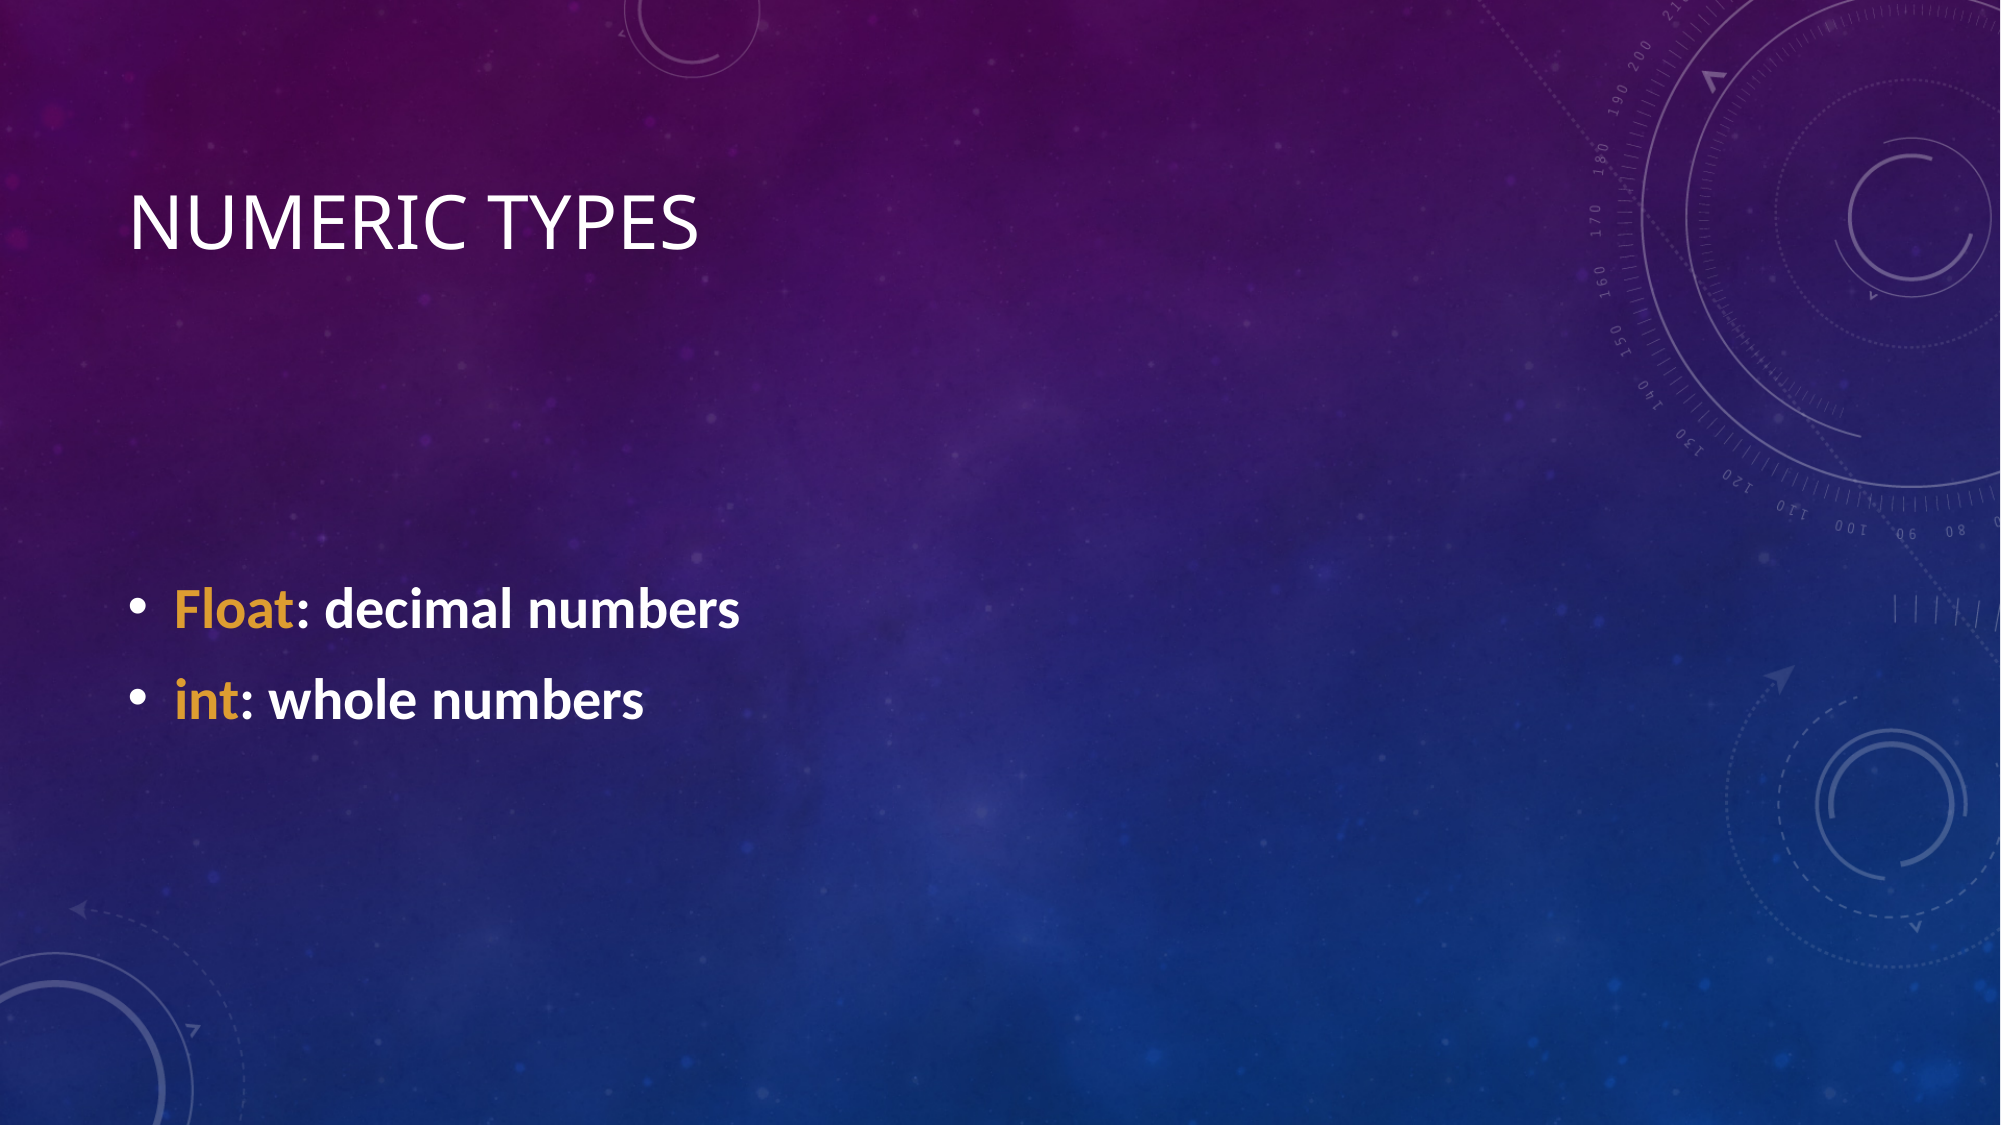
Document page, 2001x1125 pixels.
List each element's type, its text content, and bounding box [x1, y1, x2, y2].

title Numeric types [112, 99, 1775, 339]
list Float: decimal numbers int: whole numbers [112, 351, 1775, 950]
picture [0, 0, 2001, 1125]
